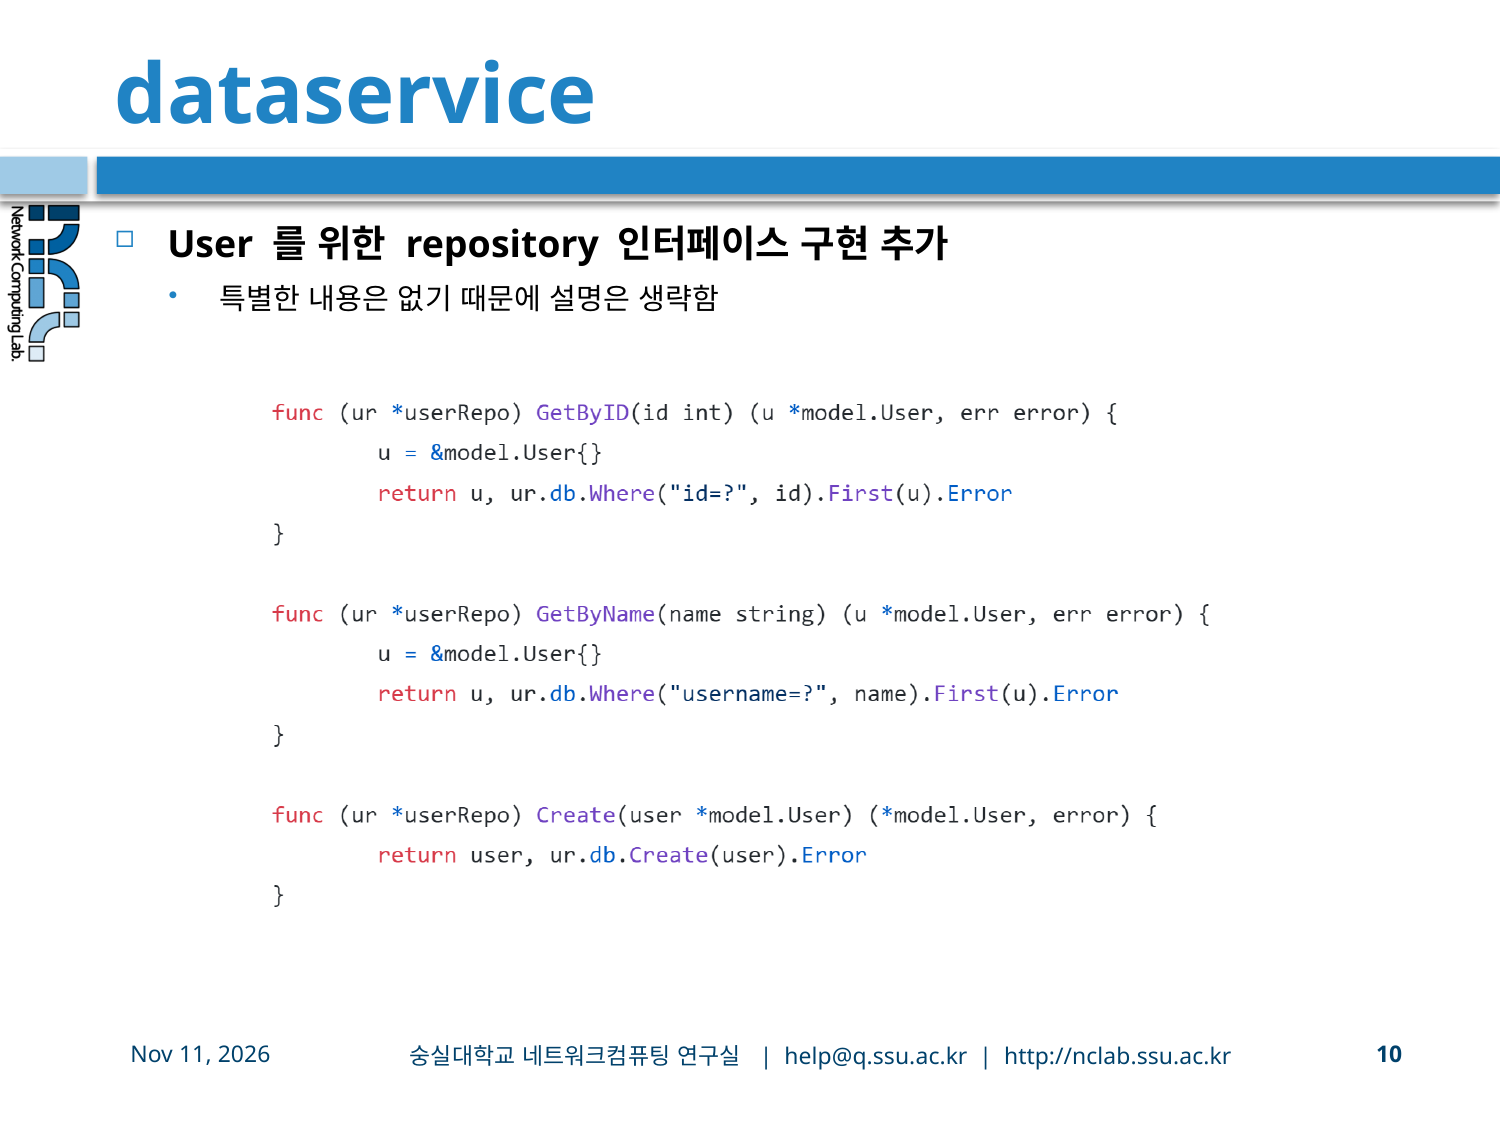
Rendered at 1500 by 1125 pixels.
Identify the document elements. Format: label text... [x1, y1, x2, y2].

title dataservice [99, 30, 1438, 149]
picture [6, 202, 83, 365]
slide_number 6-Oct-20 [100, 1025, 302, 1085]
picture [263, 394, 1237, 914]
slide_number 10 [1340, 1025, 1438, 1085]
list User 를 위한 repository 인터페이스 구현 추가 특별한 내용은 없기 때문에 설명은 생략함 [99, 208, 1436, 610]
footer 숭실대학교 네트워크컴퓨팅 연구실 | help@q.ssu.ac.kr | http://nclab.ssu.ac.kr [312, 1024, 1330, 1085]
